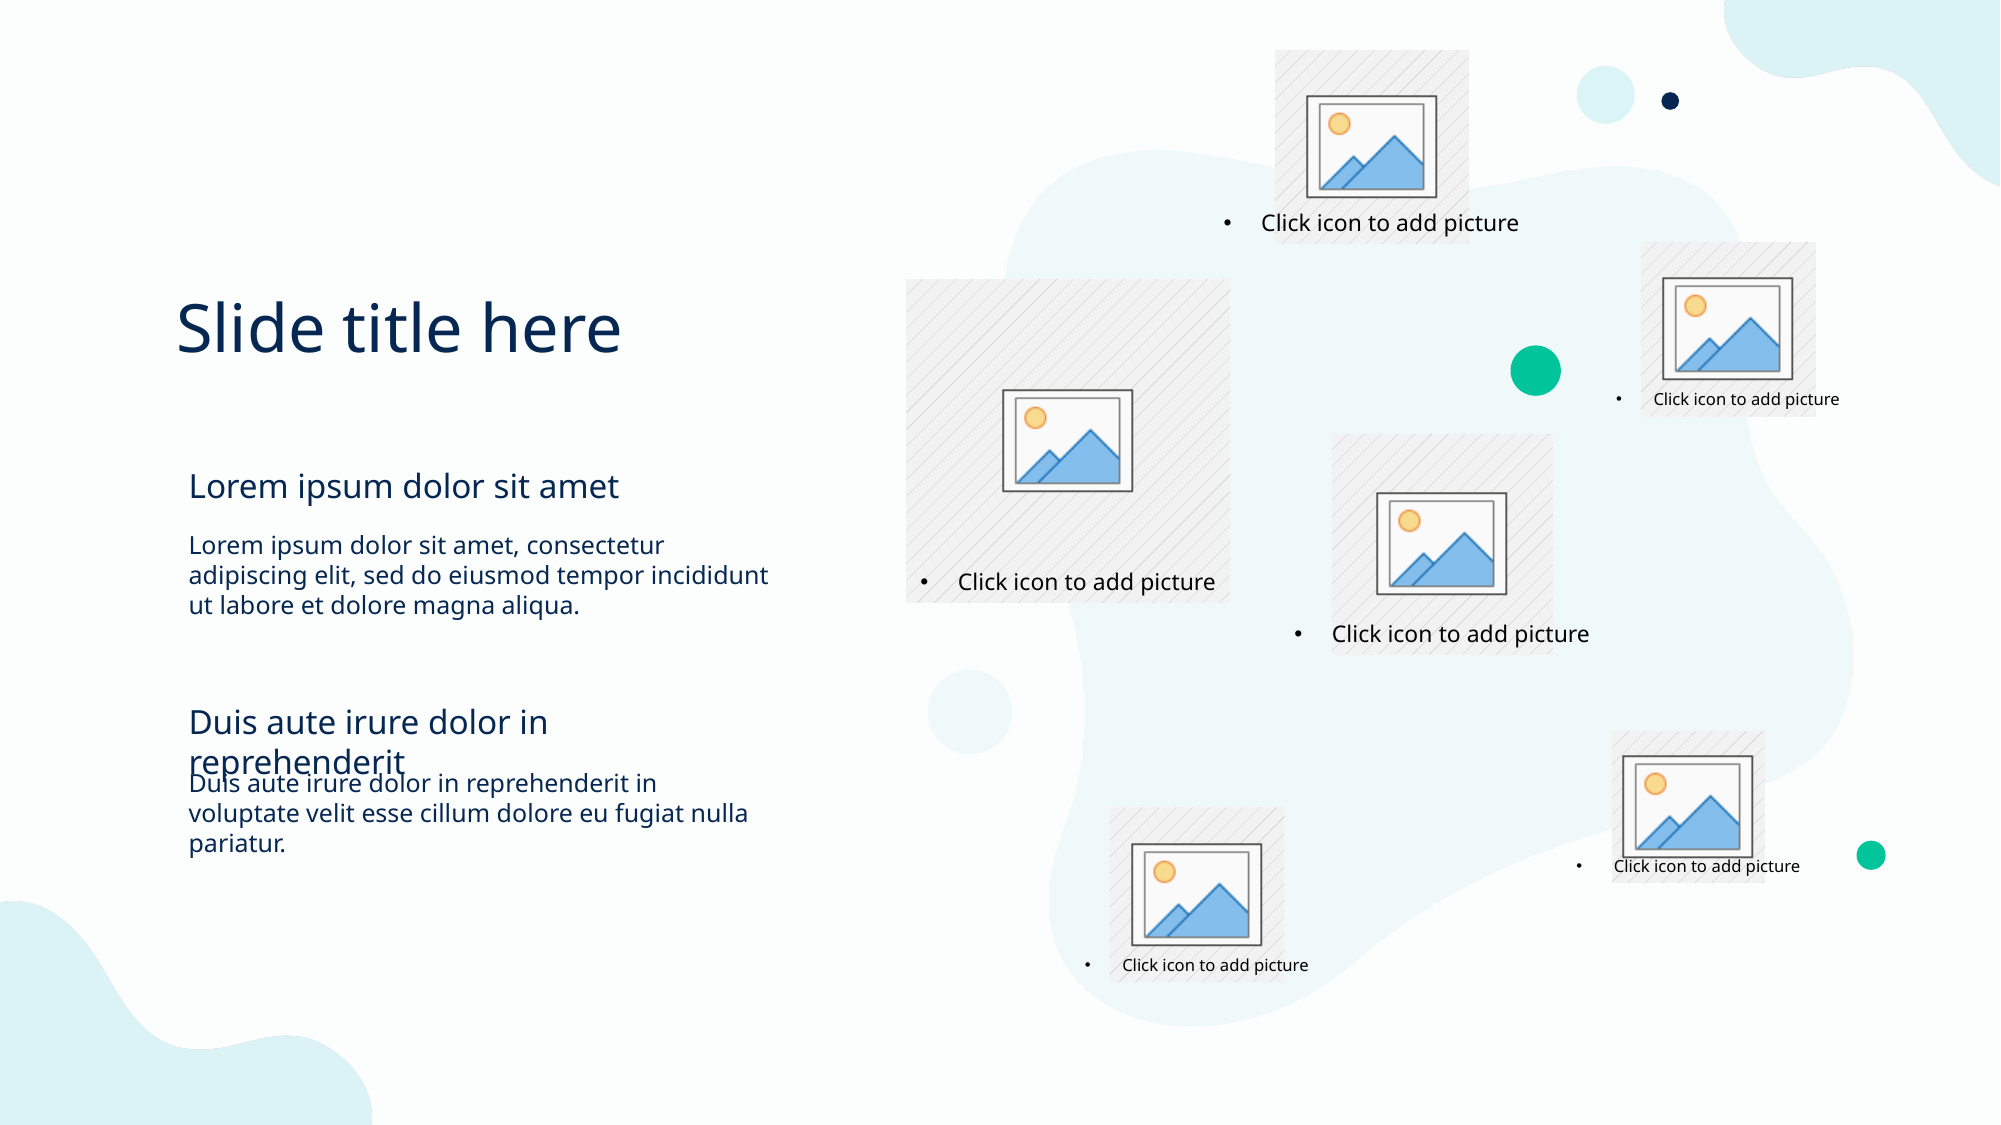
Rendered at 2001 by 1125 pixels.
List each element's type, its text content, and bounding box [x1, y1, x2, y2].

text_box Lorem ipsum dolor sit amet [173, 457, 786, 513]
text_box Duis aute irure dolor in reprehenderit [173, 693, 786, 759]
text_box Duis aute irure dolor in reprehenderit in voluptate velit esse cillum dolore eu fugiat nulla pariatur. [173, 759, 786, 865]
text_box Slide title here [161, 278, 773, 374]
picture [906, 0, 2000, 1026]
text_box Lorem ipsum dolor sit amet, consectetur adipiscing elit, sed do eiusmod tempor incididunt ut labore et dolore magna aliqua. [173, 522, 786, 627]
picture [0, 901, 372, 1125]
